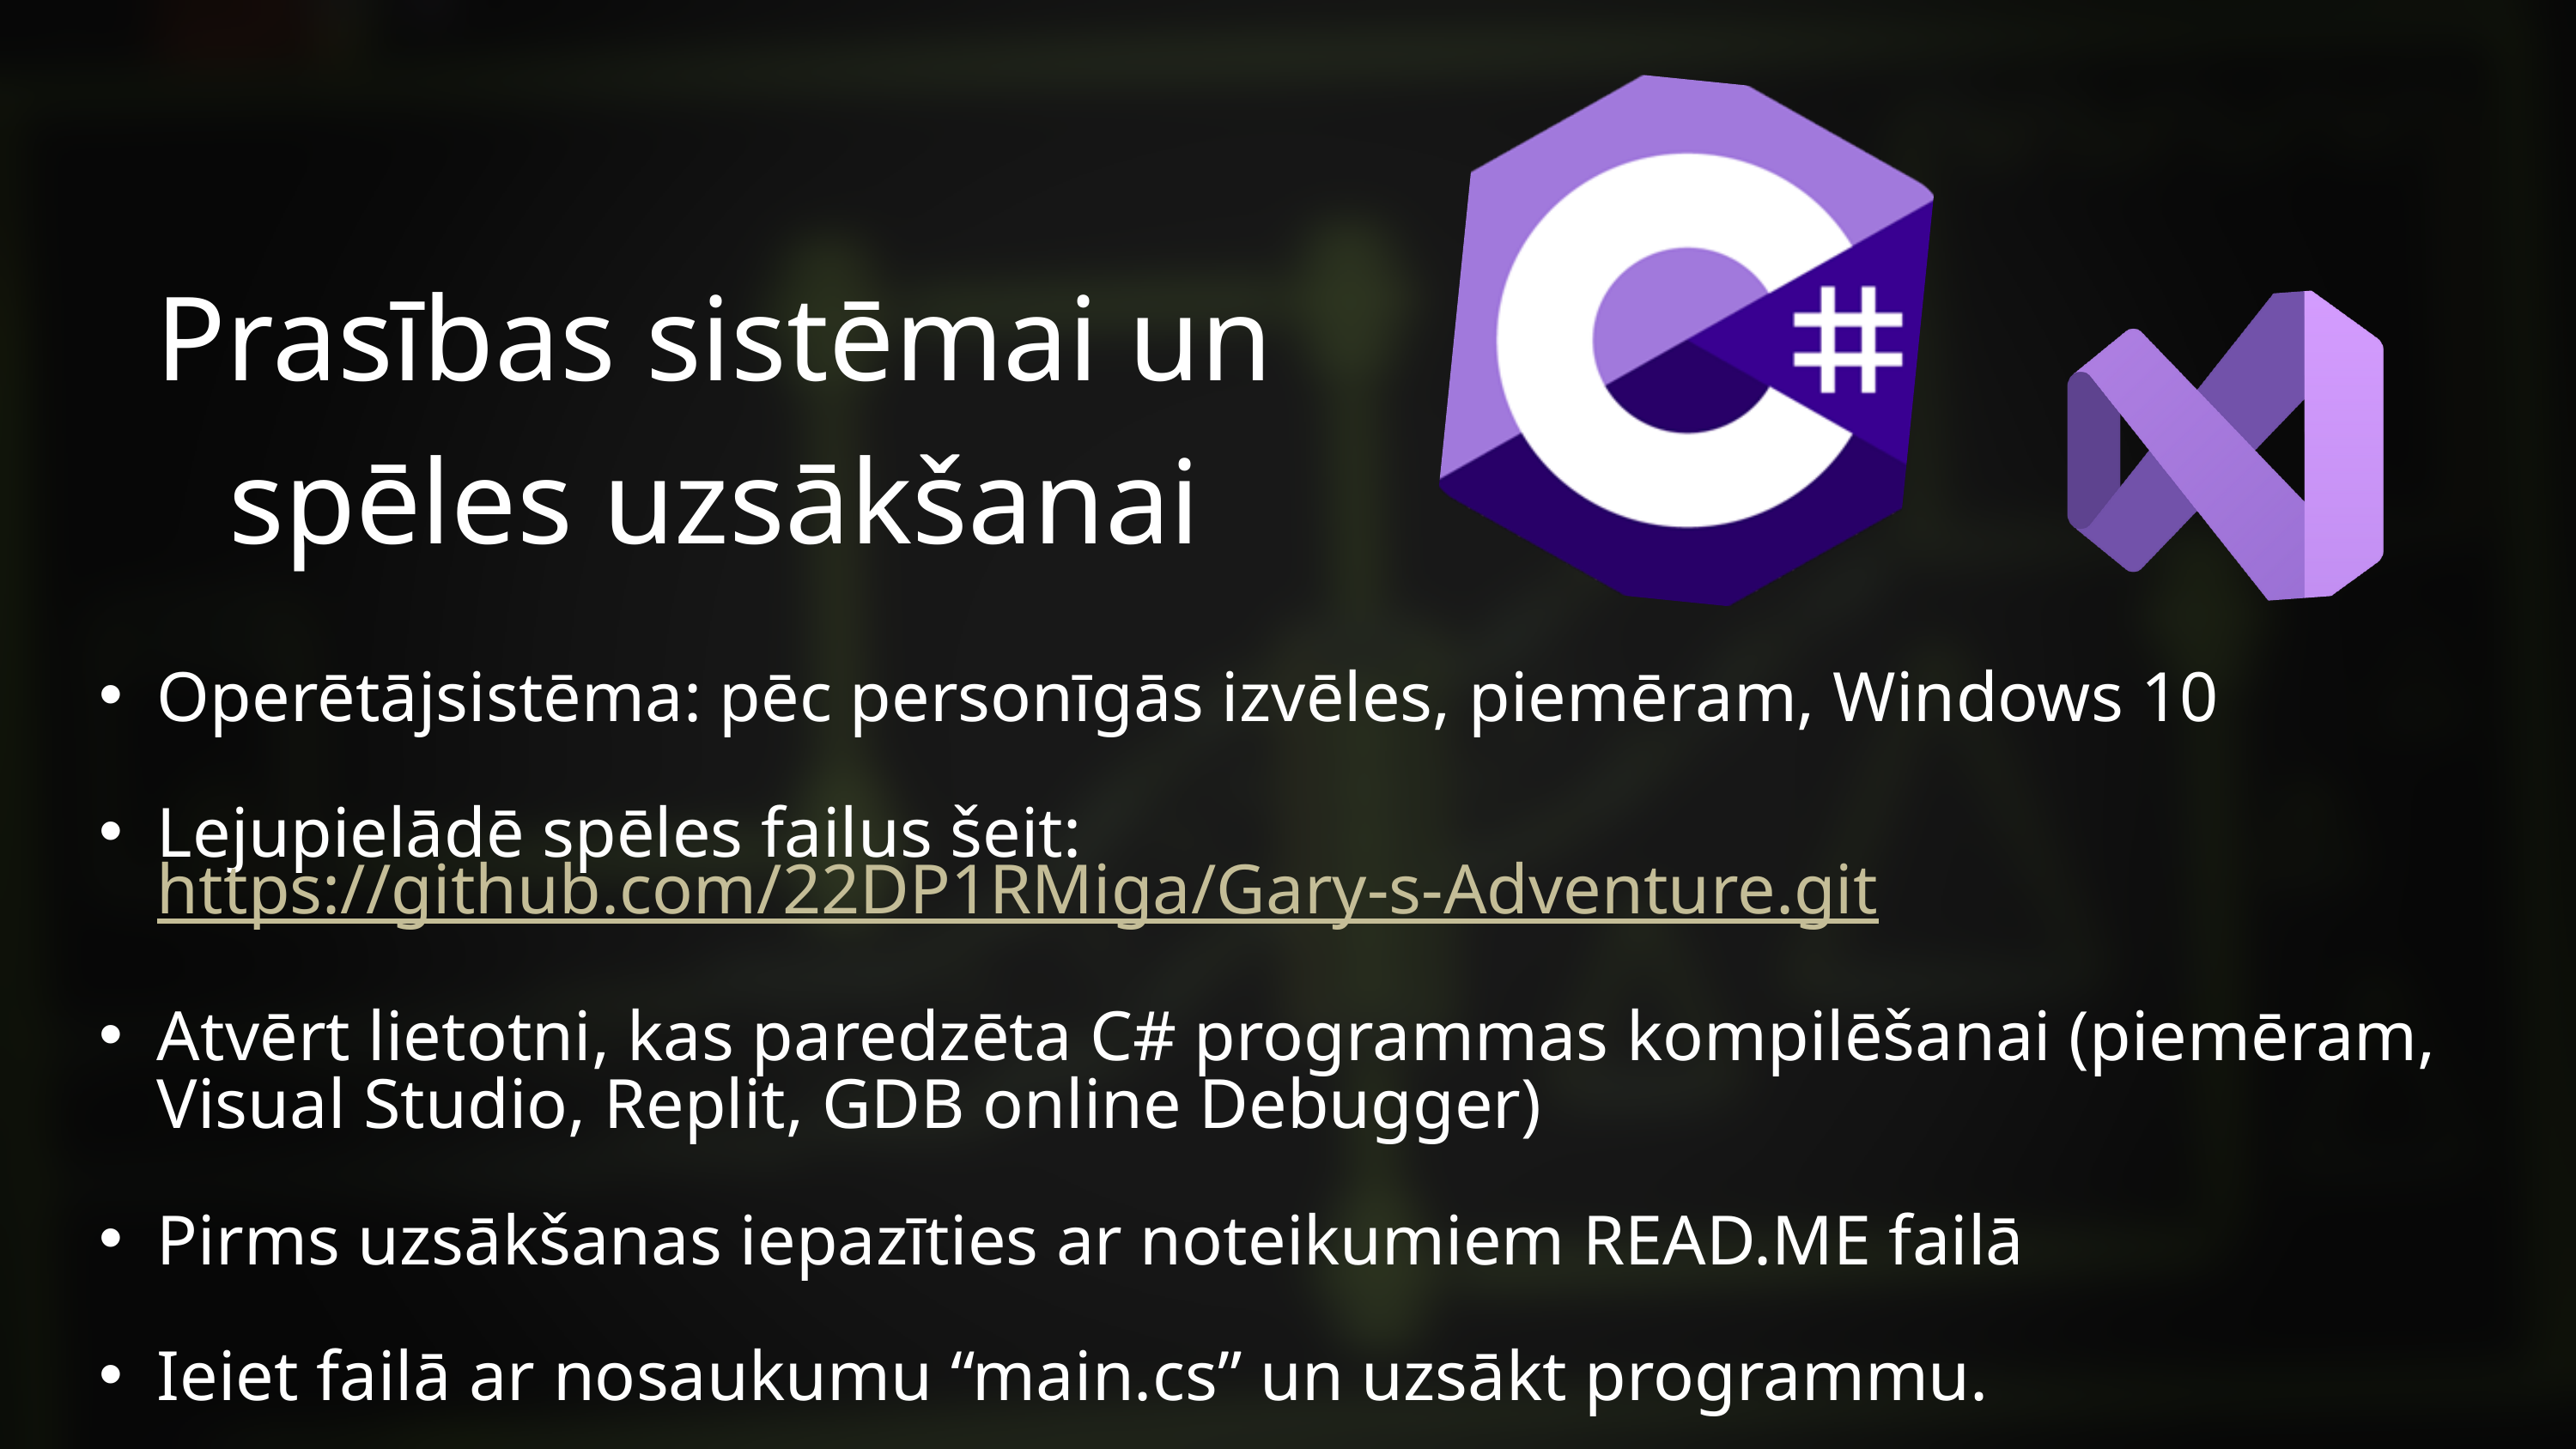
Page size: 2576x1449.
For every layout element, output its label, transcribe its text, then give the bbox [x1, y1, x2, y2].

text_box Prasības sistēmai un spēles uzsākšanai [0, 241, 1431, 567]
text_box [1942, 277, 2508, 623]
text_box [0, 0, 2576, 1449]
text_box Operētājsistēma: pēc personīgās izvēles, piemēram, Windows 10 Lejupielādē spēles failus šeit: https://github.com/22DP1RMiga/Gary-s-Adventure.git Atvērt lietotni, kas paredzēta C# programmas kompilēšanai (piemēram, Visual Studio, Replit, GDB online Debugger) Pirms uzsākšanas iepazīties ar noteikumiem READ.ME failā Ieiet failā ar nosaukumu “main.cs” un uzsākt programmu. [41, 666, 2576, 1415]
text_box [1430, 58, 1943, 623]
